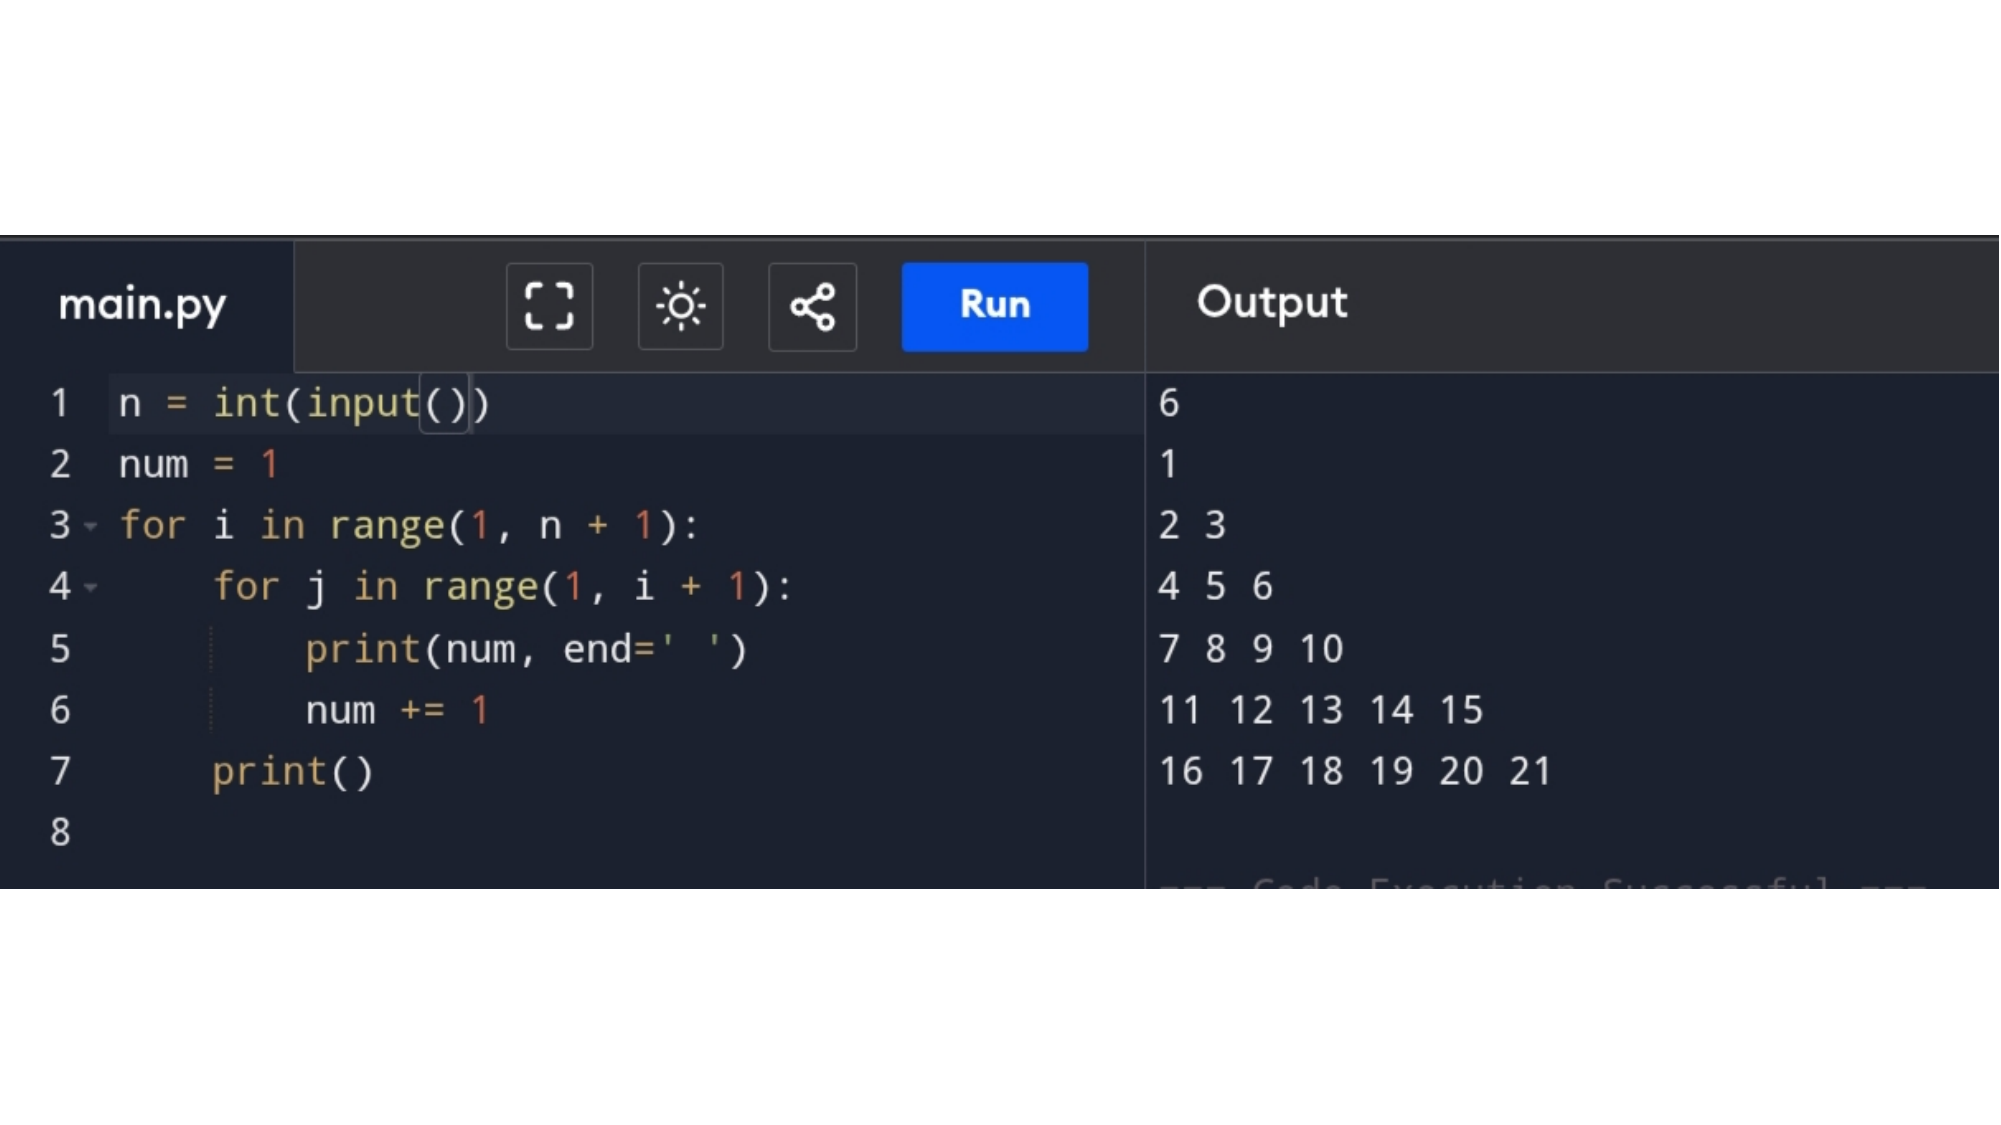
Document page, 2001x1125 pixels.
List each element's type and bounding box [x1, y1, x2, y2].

picture [0, 235, 1999, 889]
